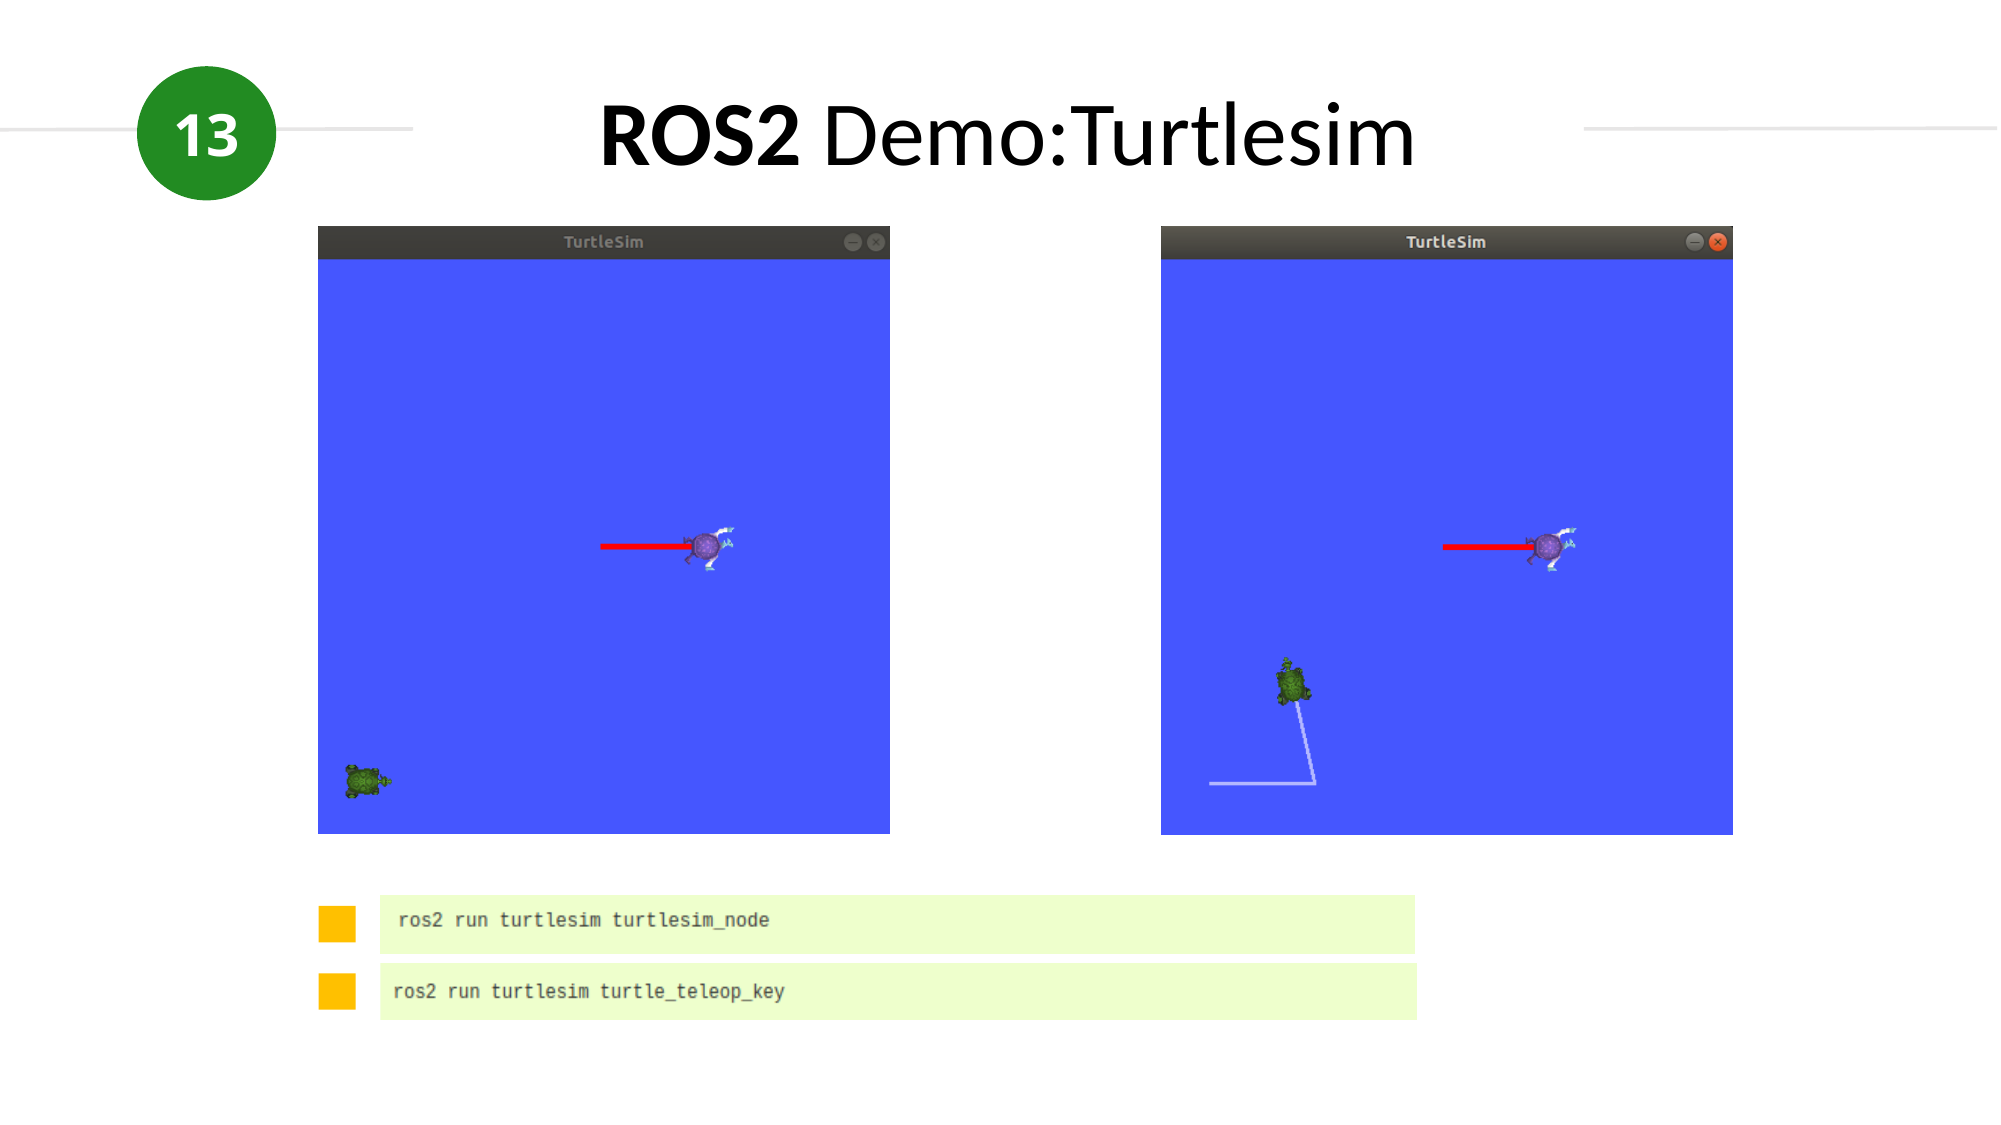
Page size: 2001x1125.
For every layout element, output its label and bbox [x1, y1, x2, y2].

picture [380, 963, 1453, 1020]
picture [318, 226, 890, 835]
picture [380, 895, 1415, 954]
text_box [0, 66, 1998, 201]
picture [1161, 226, 1733, 835]
text_box [318, 972, 357, 1011]
text_box [318, 905, 357, 943]
